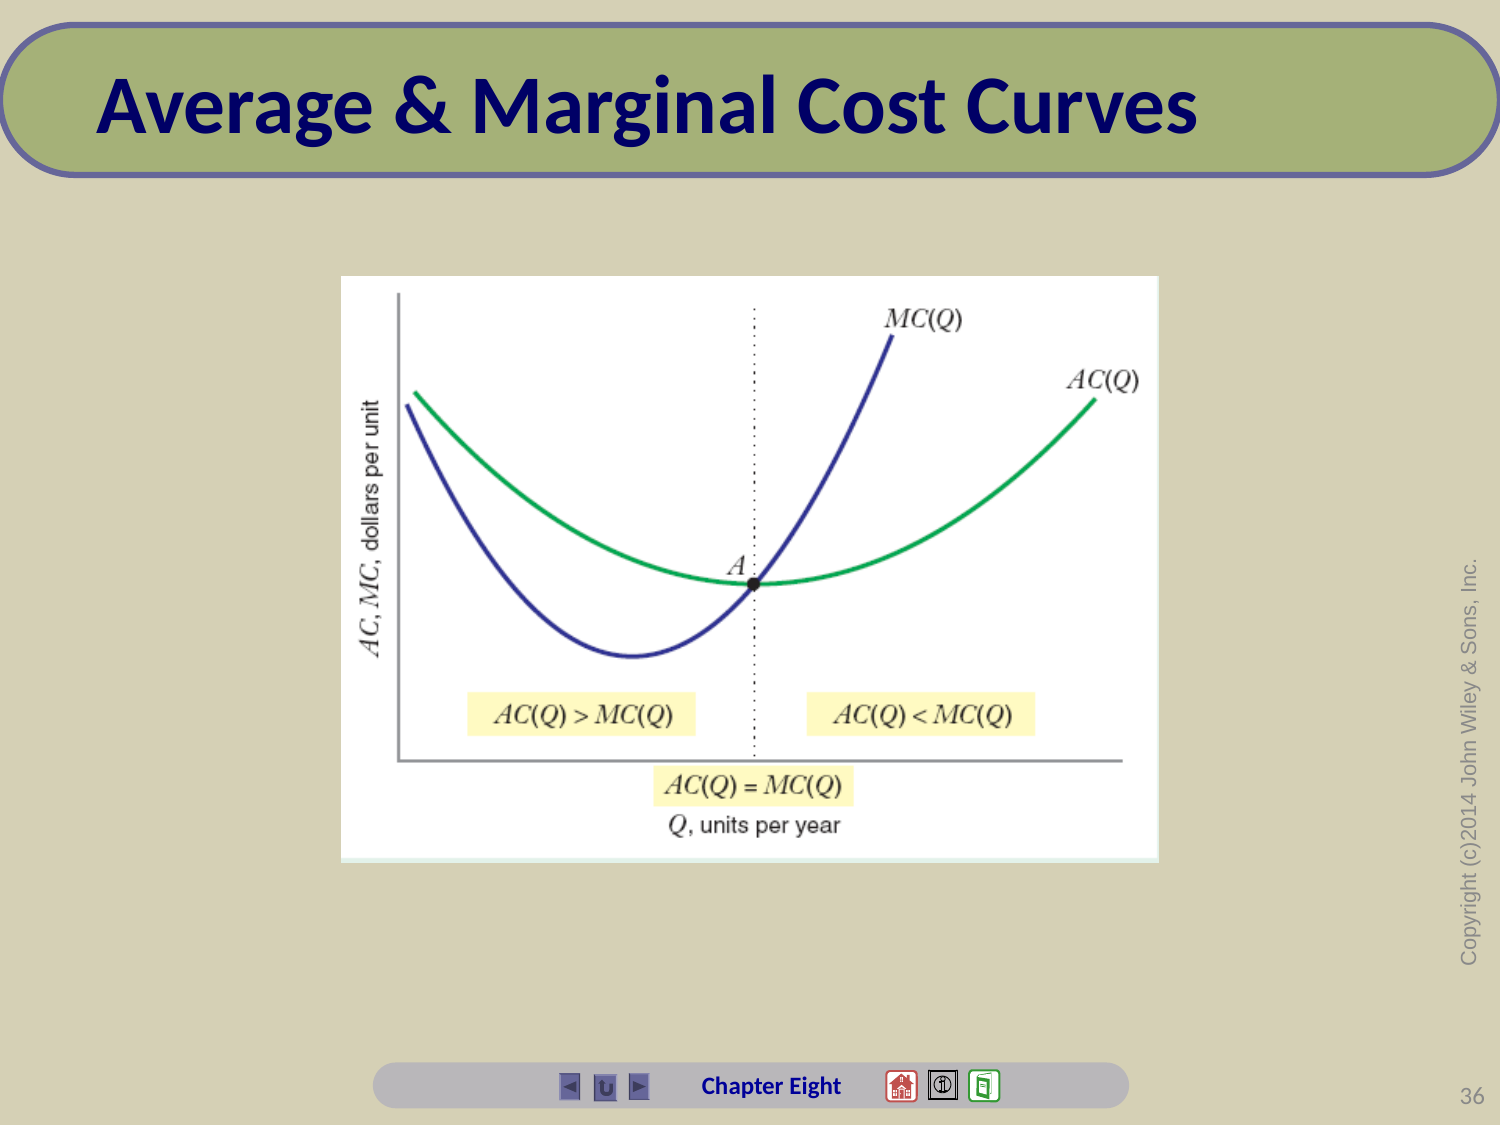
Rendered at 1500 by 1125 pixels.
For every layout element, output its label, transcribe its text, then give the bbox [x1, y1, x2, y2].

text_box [967, 1068, 1001, 1103]
picture [592, 1073, 618, 1103]
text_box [885, 1069, 919, 1103]
text_box Chapter Eight [687, 1062, 857, 1108]
text_box [372, 1062, 1130, 1109]
picture [928, 1069, 958, 1101]
picture [341, 276, 1159, 863]
text_box Average & Marginal Cost Curves [0, 24, 1500, 175]
picture [557, 1072, 581, 1101]
slide_number 36 [1149, 1065, 1500, 1125]
picture [628, 1072, 652, 1102]
footer Copyright (c)2014 John Wiley & Sons, Inc. [1437, 525, 1498, 1000]
